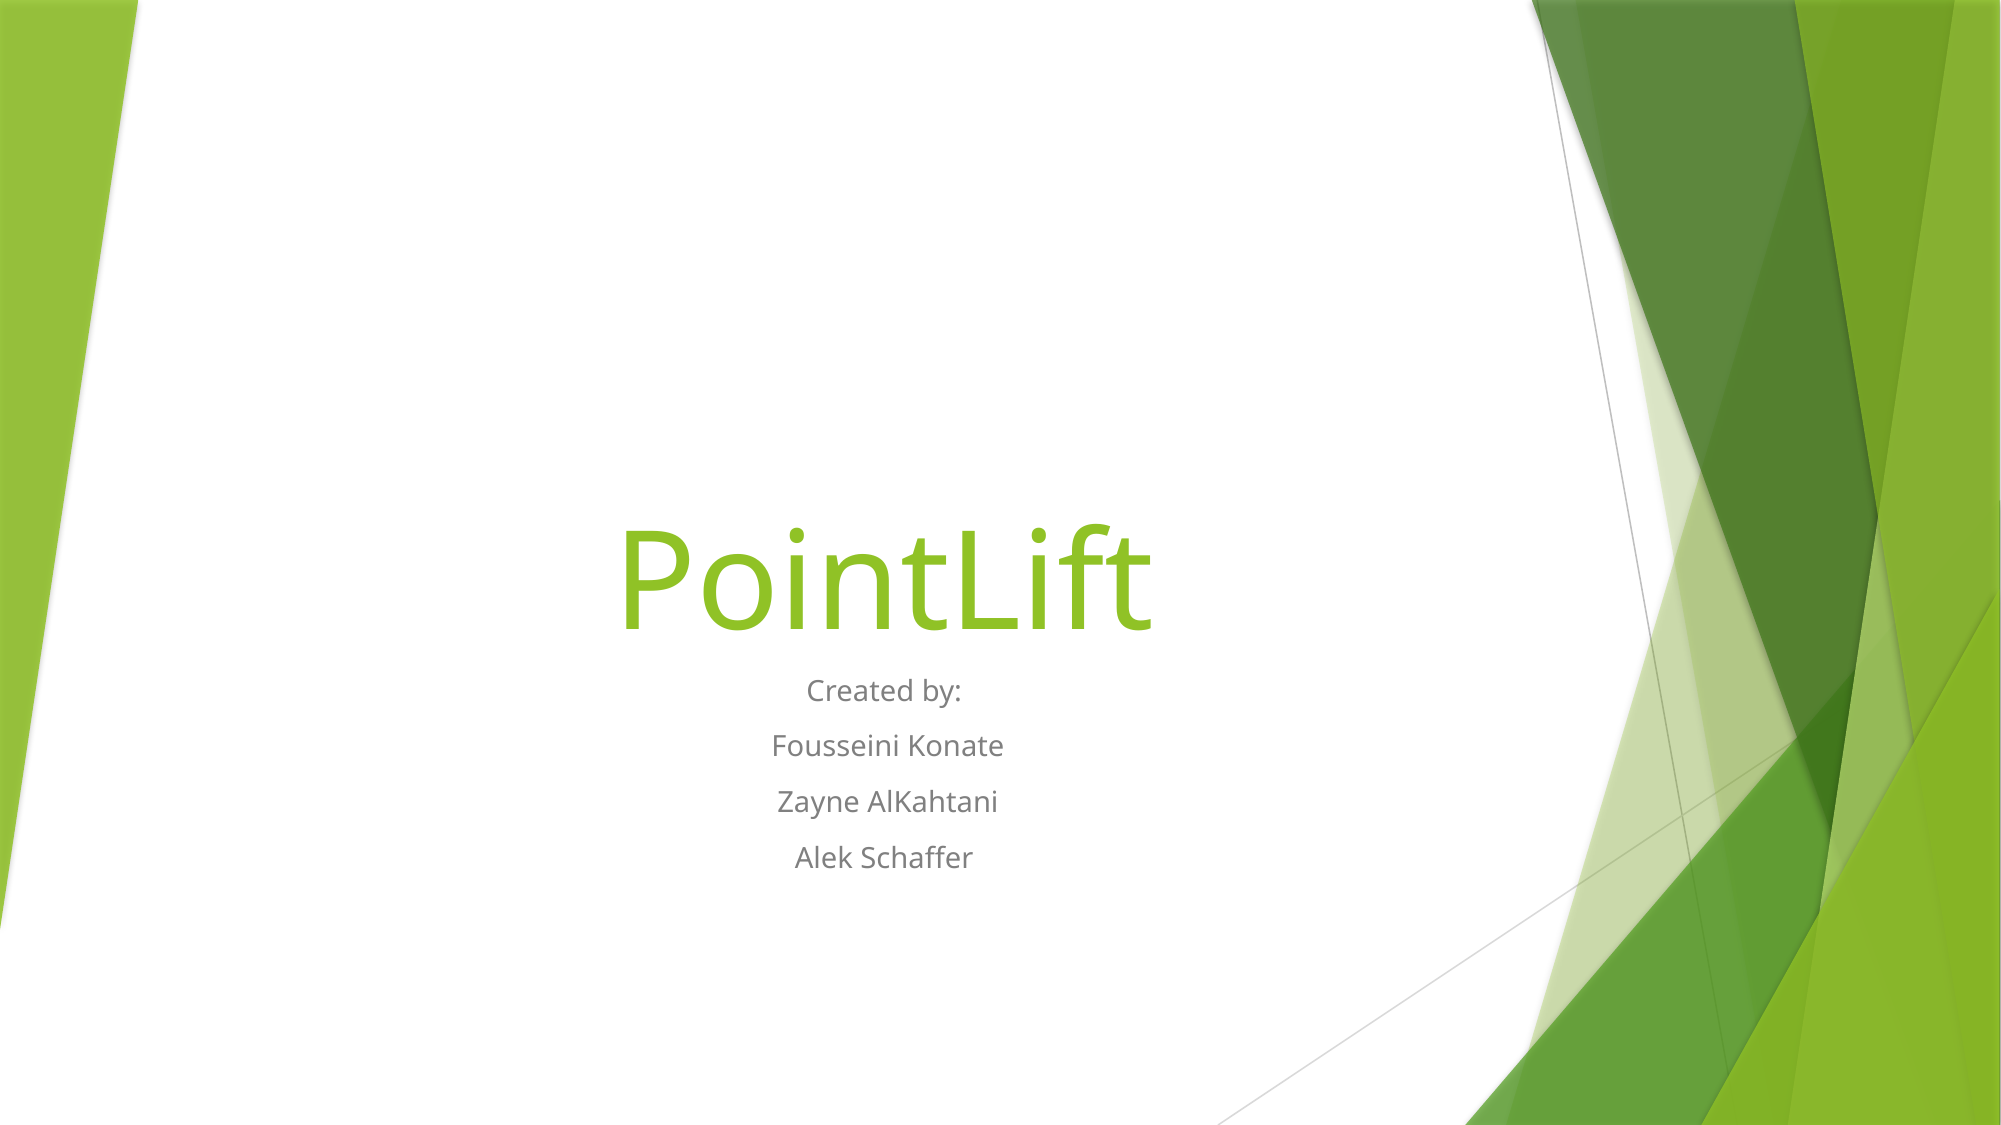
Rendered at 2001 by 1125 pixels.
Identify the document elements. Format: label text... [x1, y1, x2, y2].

title PointLift [247, 394, 1522, 664]
subtitle Created by: Fousseini Konate Zayne AlKahtani Alek Schaffer [247, 664, 1522, 890]
